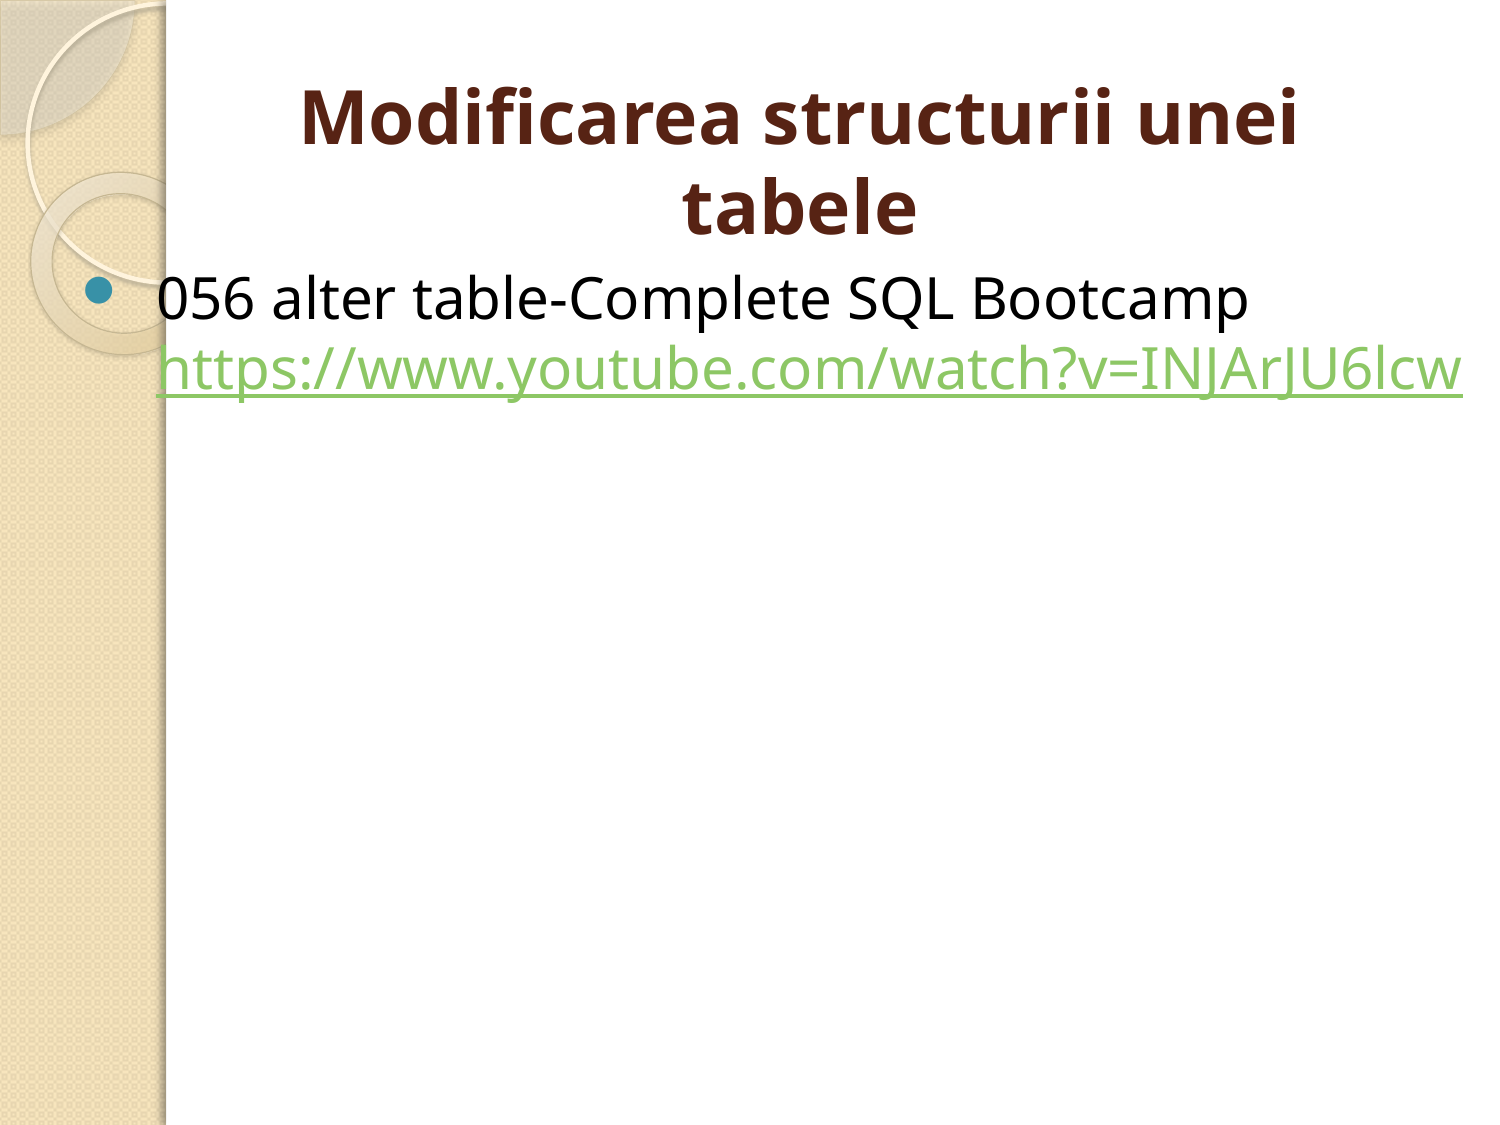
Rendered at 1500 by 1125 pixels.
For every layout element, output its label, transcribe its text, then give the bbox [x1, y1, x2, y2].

text_box [100, 231, 1472, 253]
title Modificarea structurii unei tabele [174, 66, 1425, 231]
text_box 056 alter table-Complete SQL Bootcamp https://www.youtube.com/watch?v=INJArJU6lcw [53, 253, 1500, 1094]
